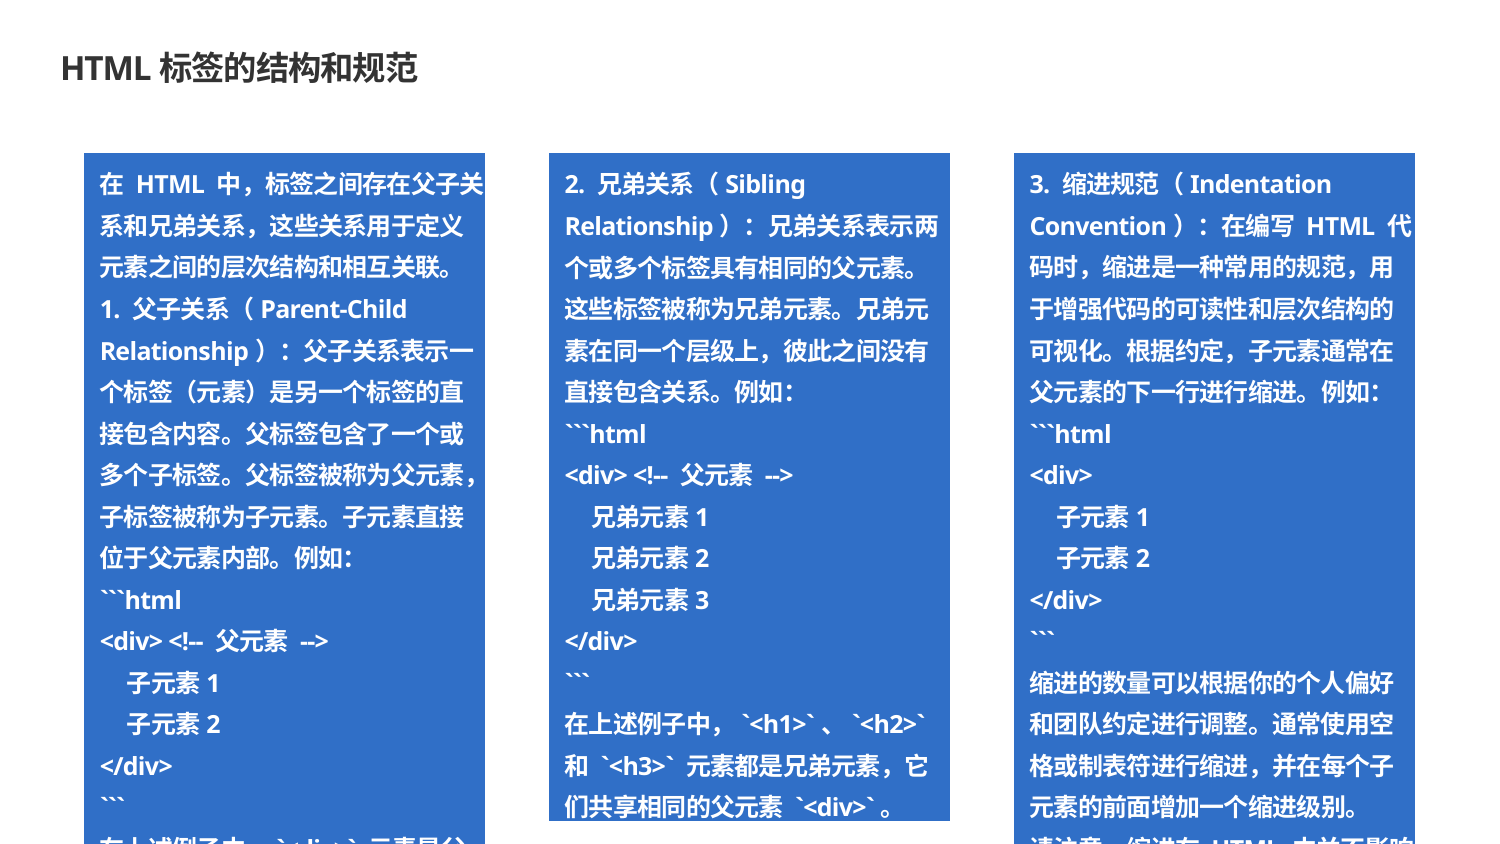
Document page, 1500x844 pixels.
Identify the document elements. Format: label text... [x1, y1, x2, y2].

picture [84, 153, 485, 844]
text_box HTML标签的结构和规范 [60, 37, 1440, 87]
picture [549, 153, 950, 821]
picture [1014, 153, 1415, 844]
